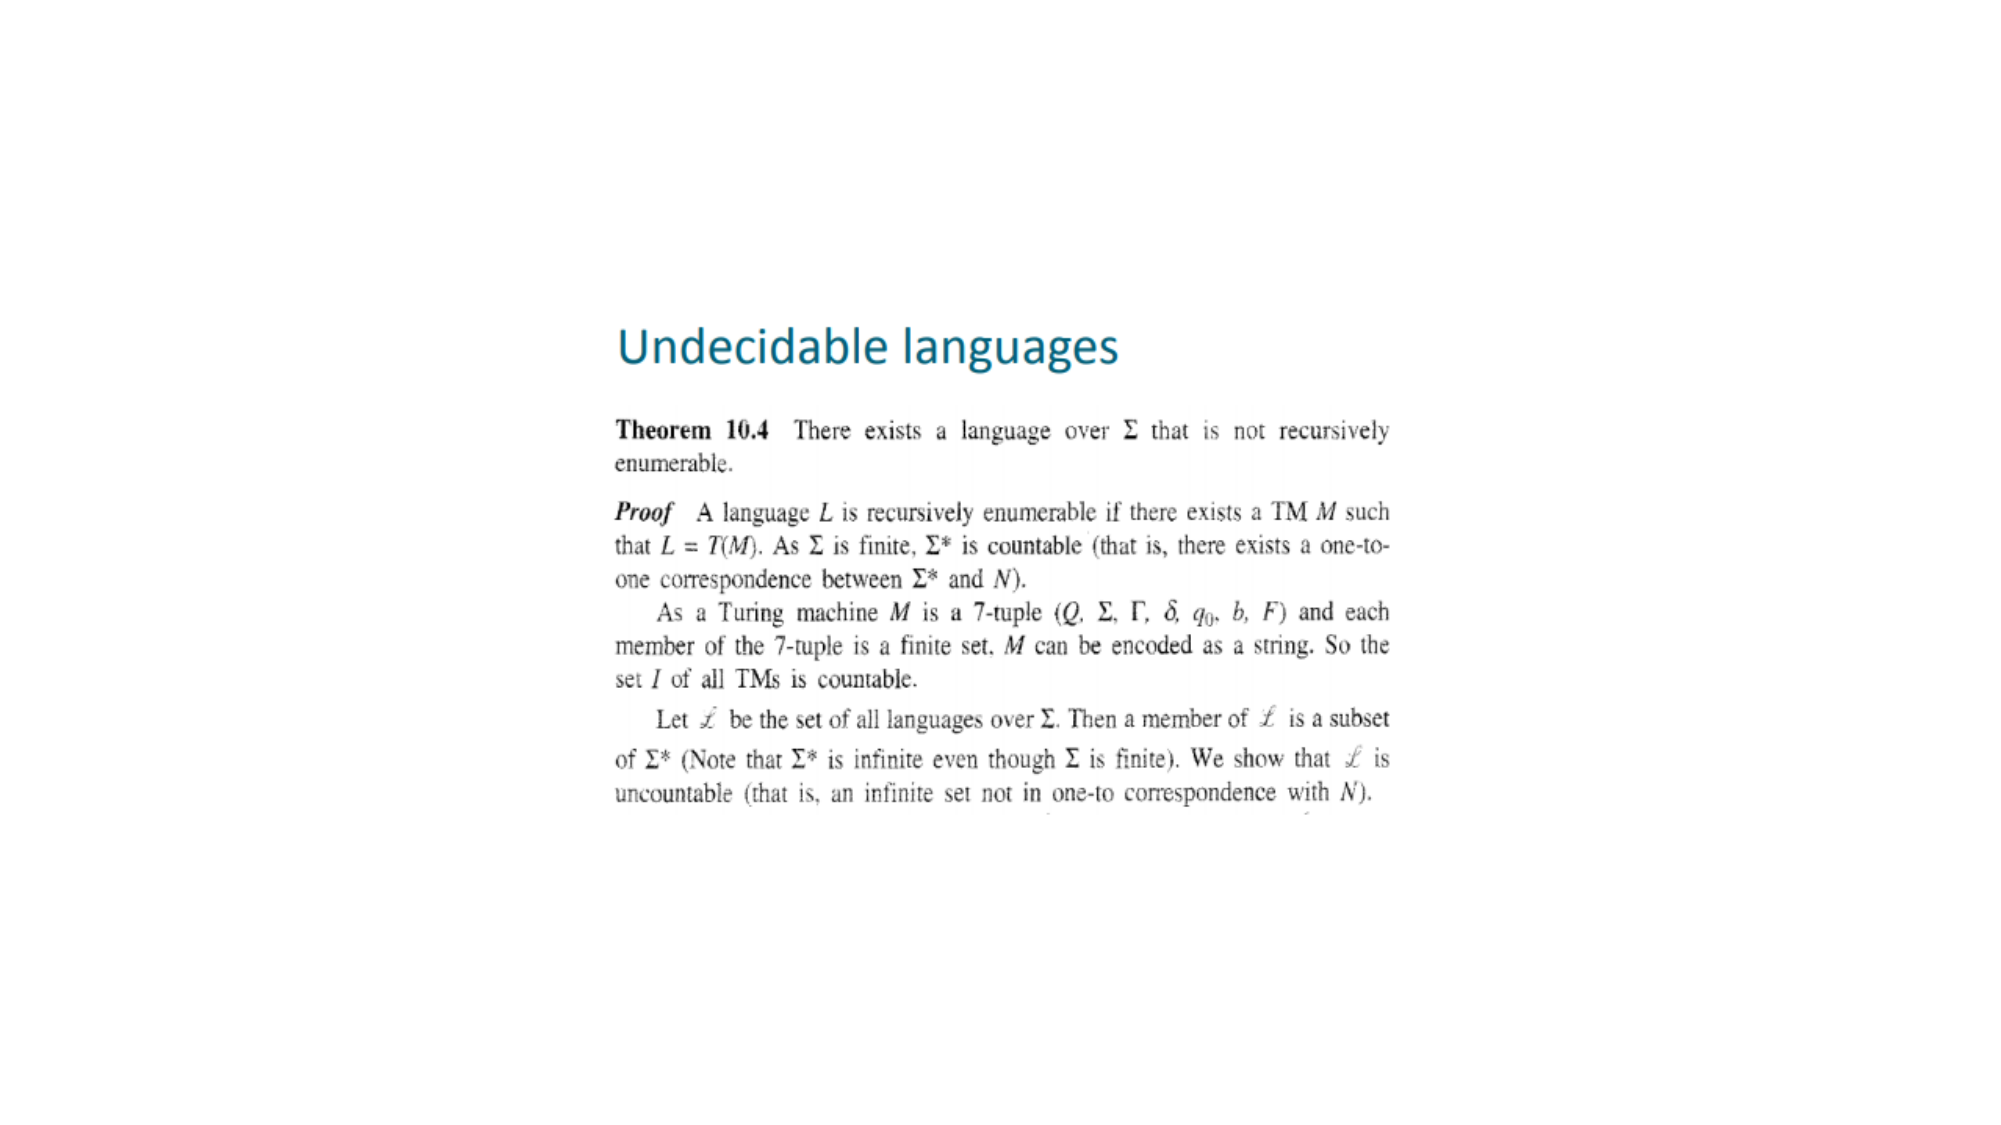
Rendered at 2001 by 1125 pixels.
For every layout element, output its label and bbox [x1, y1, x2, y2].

picture [593, 307, 1407, 818]
